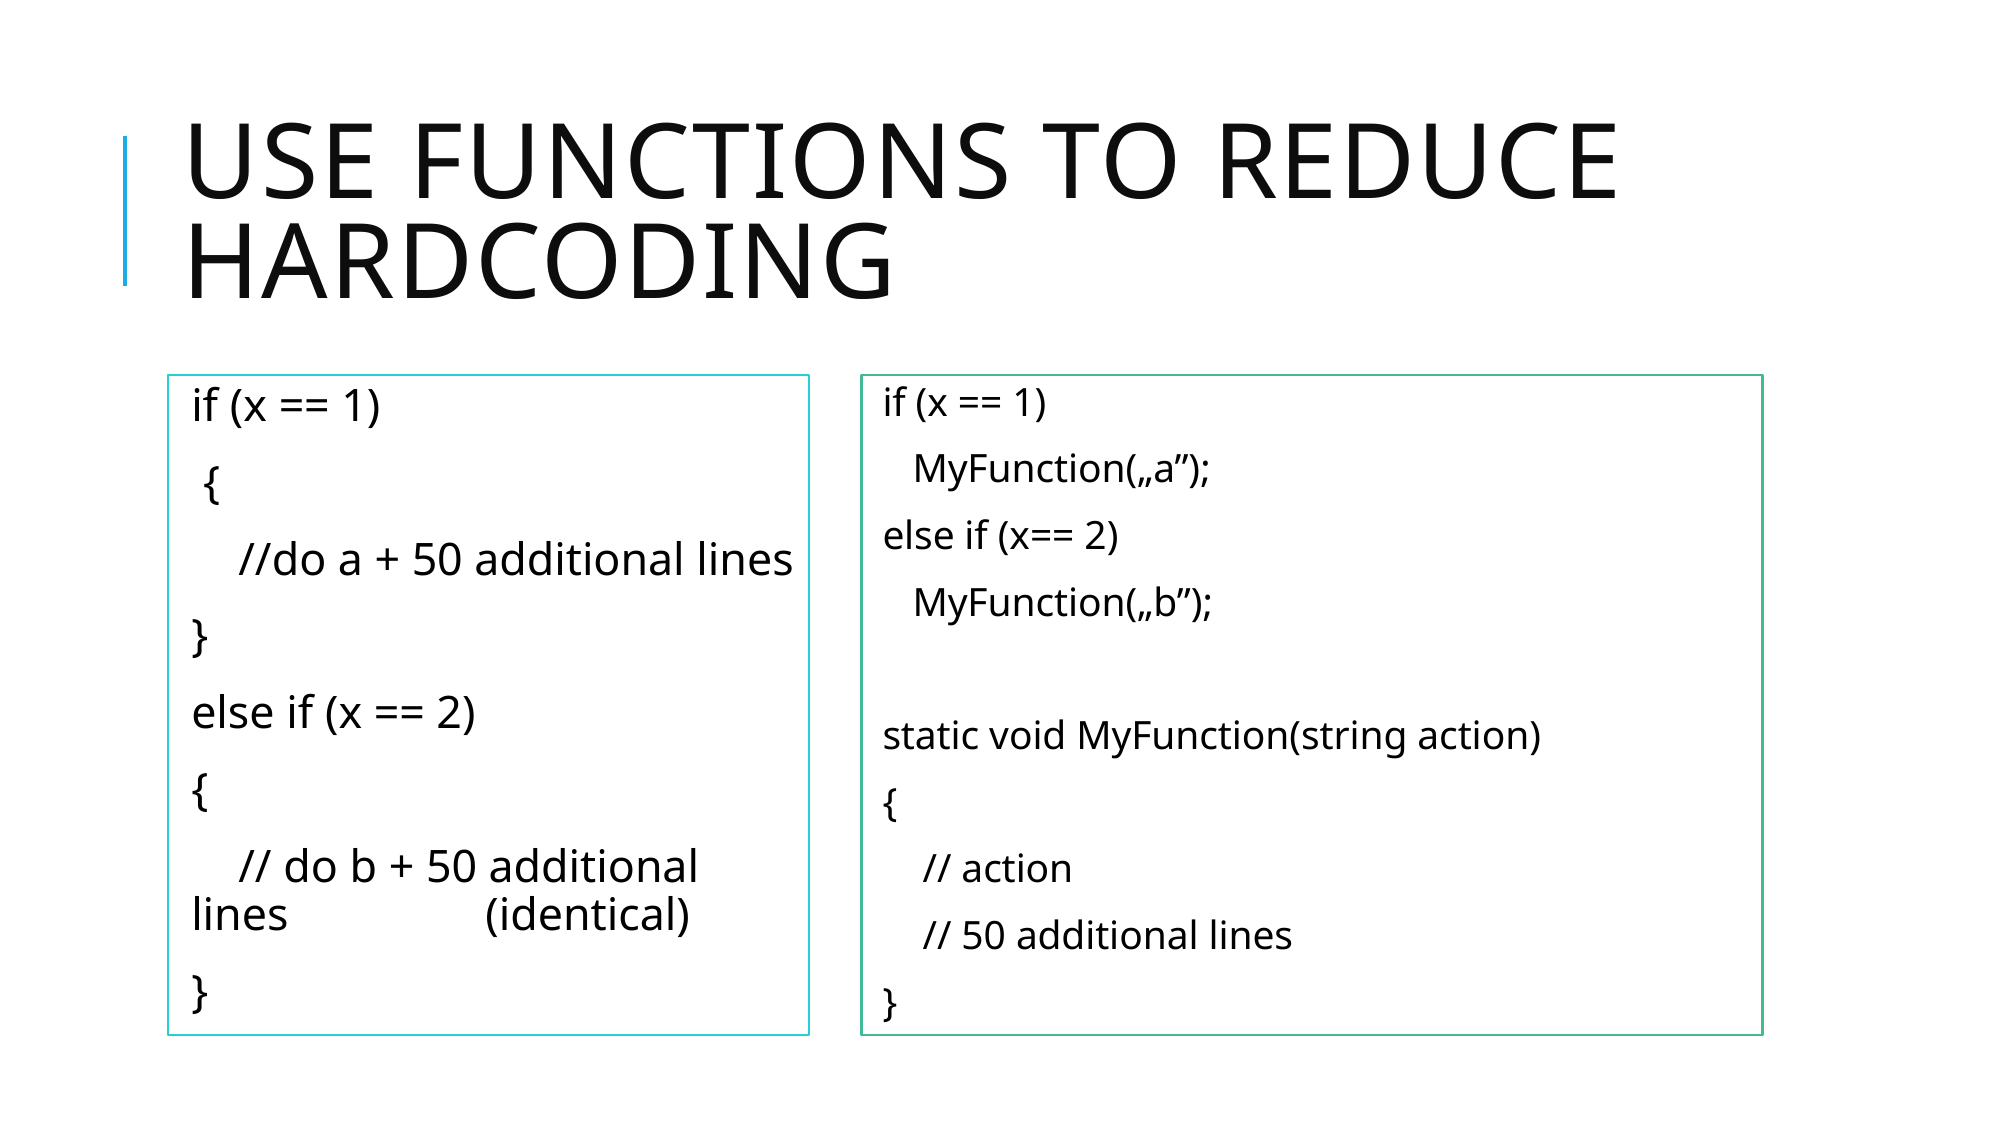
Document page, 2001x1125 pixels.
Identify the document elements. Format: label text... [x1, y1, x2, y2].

list if (x == 1) { //do a + 50 additional lines } else if (x == 2) { // do b + 50 additional lines (identical) } [167, 374, 810, 1036]
title UsE Functions to Reduce HardCoding [168, 96, 1763, 342]
list if (x == 1) MyFunction(„a”); else if (x== 2) MyFunction(„b”); static void MyFunction(string action) { // action // 50 additional lines } [860, 374, 1764, 1036]
